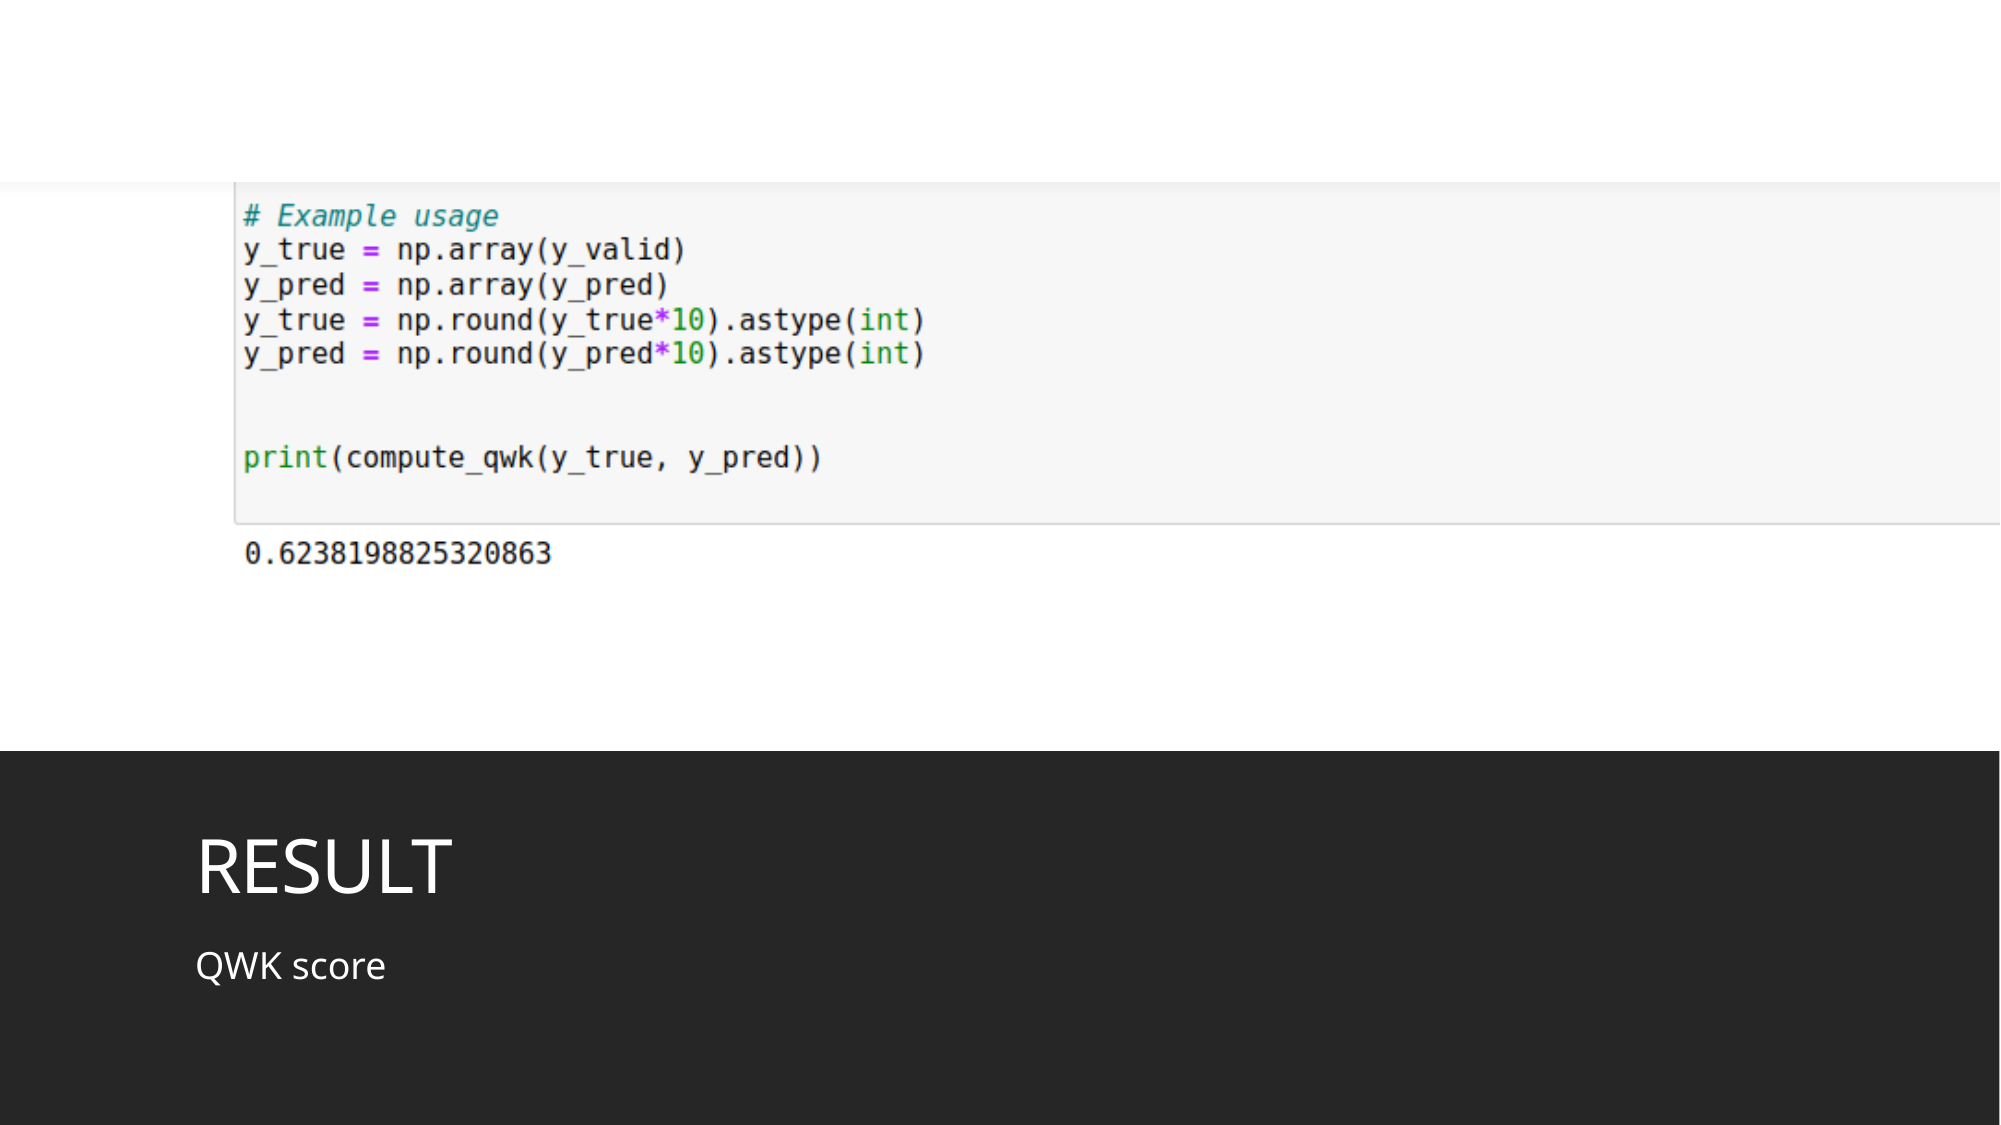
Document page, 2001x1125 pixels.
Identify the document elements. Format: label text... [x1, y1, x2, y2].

picture [0, 182, 2000, 569]
title RESULT [180, 787, 1839, 910]
list QWK score [180, 937, 1839, 1038]
